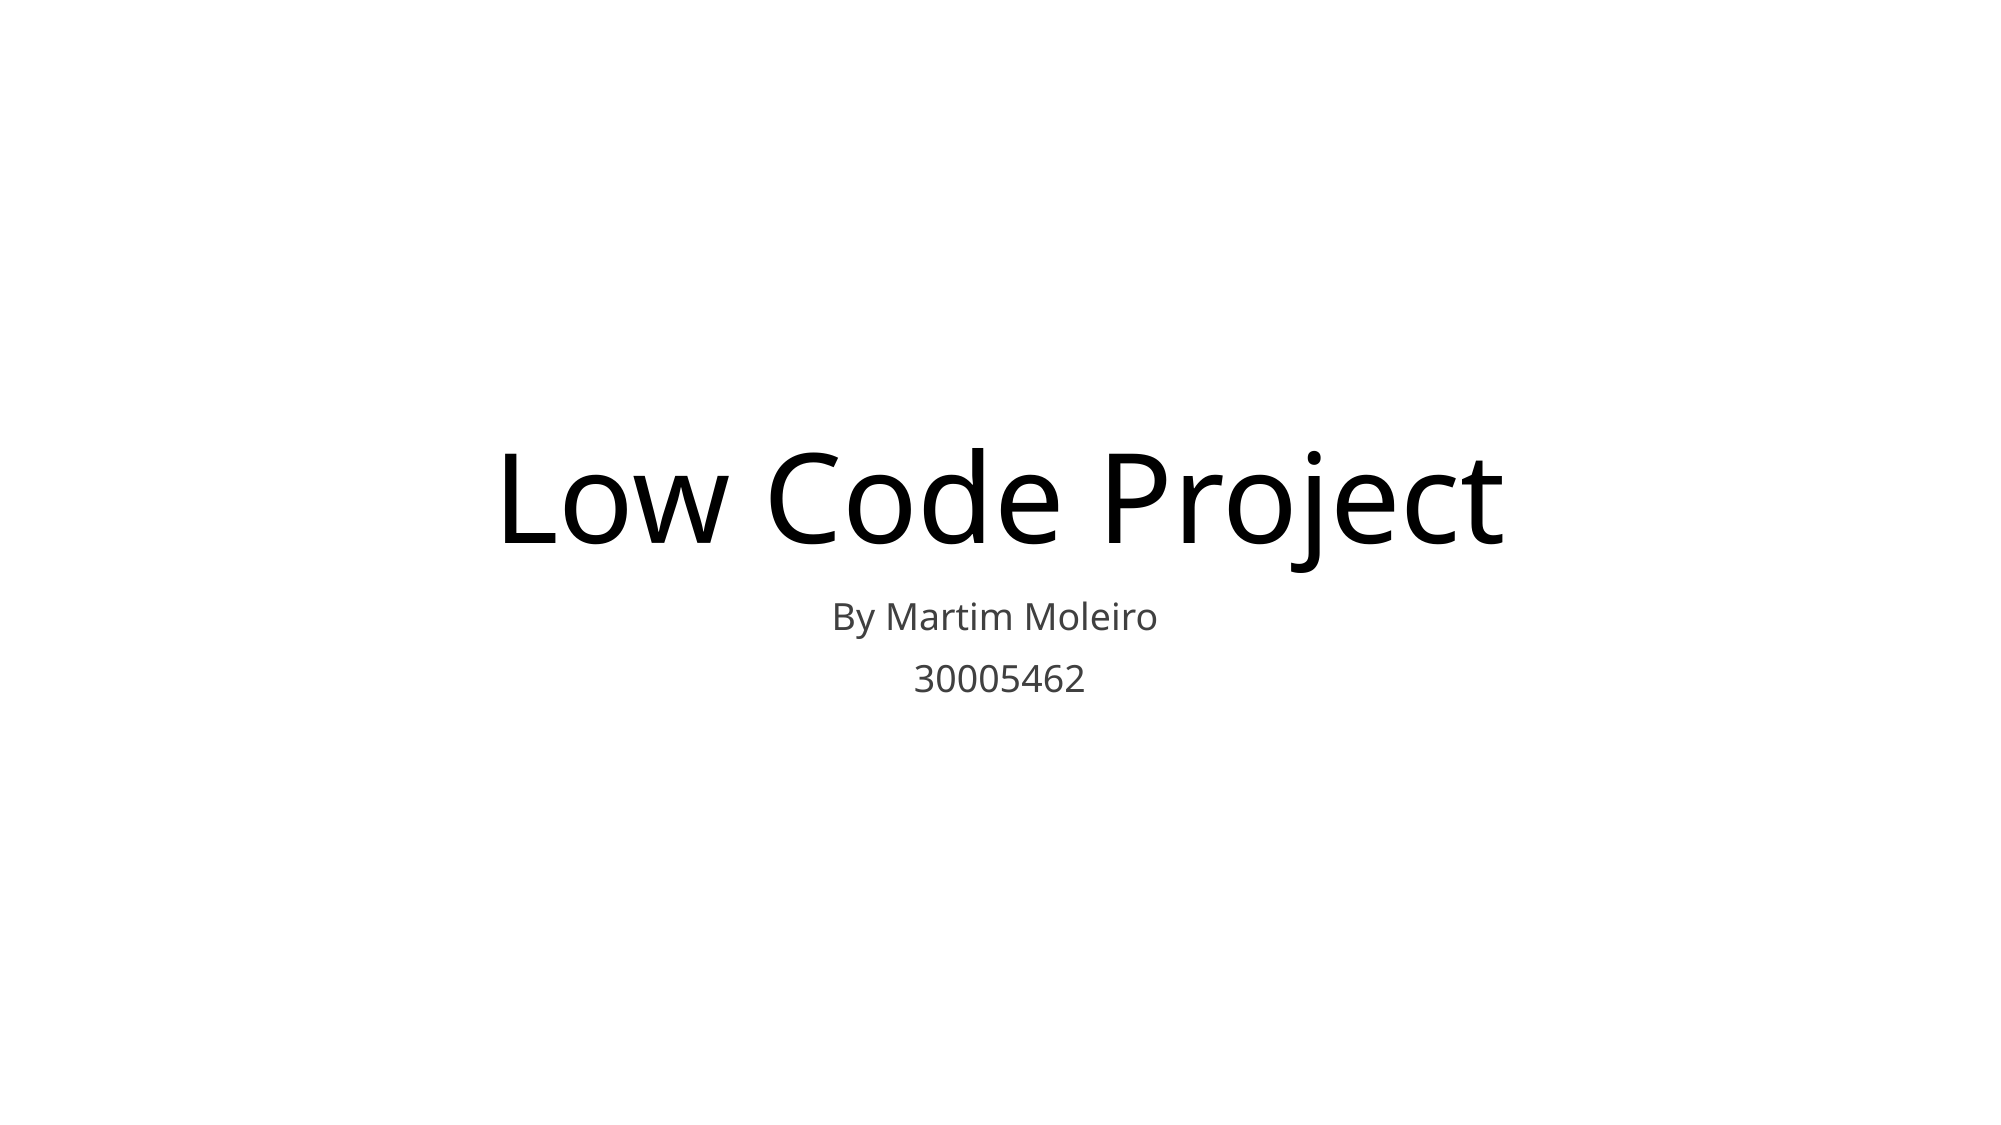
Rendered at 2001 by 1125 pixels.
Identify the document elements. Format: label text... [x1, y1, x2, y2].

subtitle By Martim Moleiro 30005462 [249, 590, 1750, 863]
title Low Code Project [249, 217, 1750, 576]
